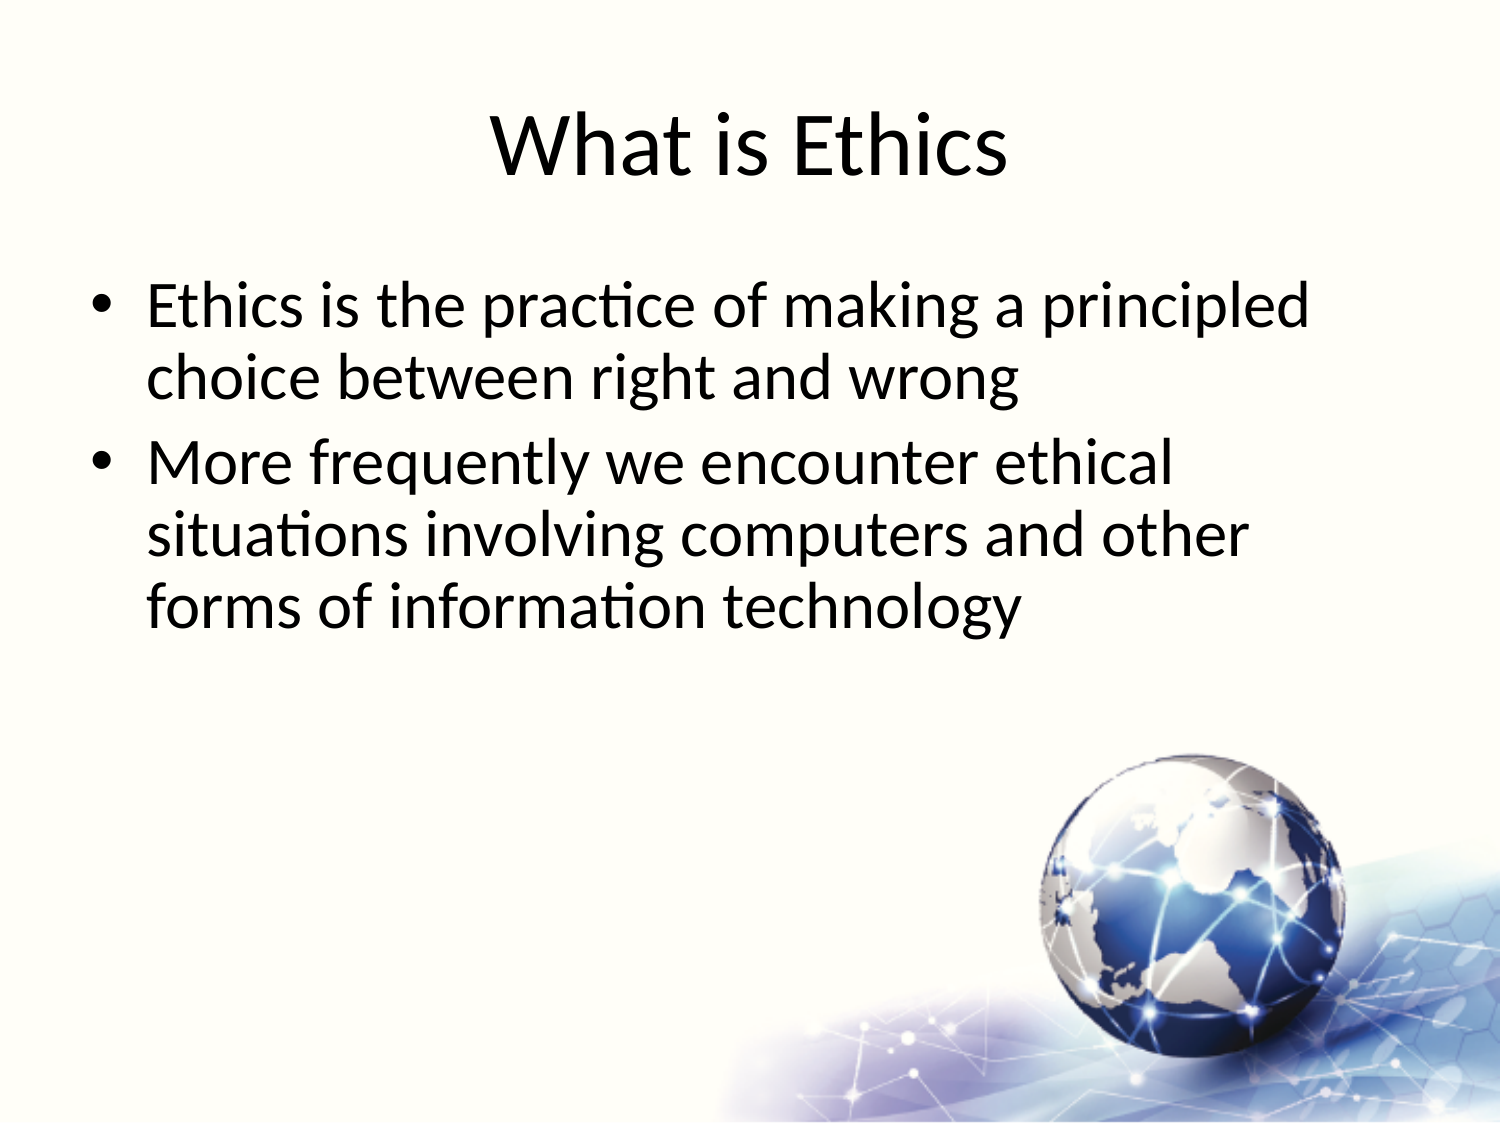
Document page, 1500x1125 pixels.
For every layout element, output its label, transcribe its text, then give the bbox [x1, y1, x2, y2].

title What is Ethics [75, 45, 1425, 233]
picture [0, 0, 1500, 1125]
list Ethics is the practice of making a principled choice between right and wrong More frequently we encounter ethical situations involving computers and other forms of information technology [75, 262, 1425, 1005]
